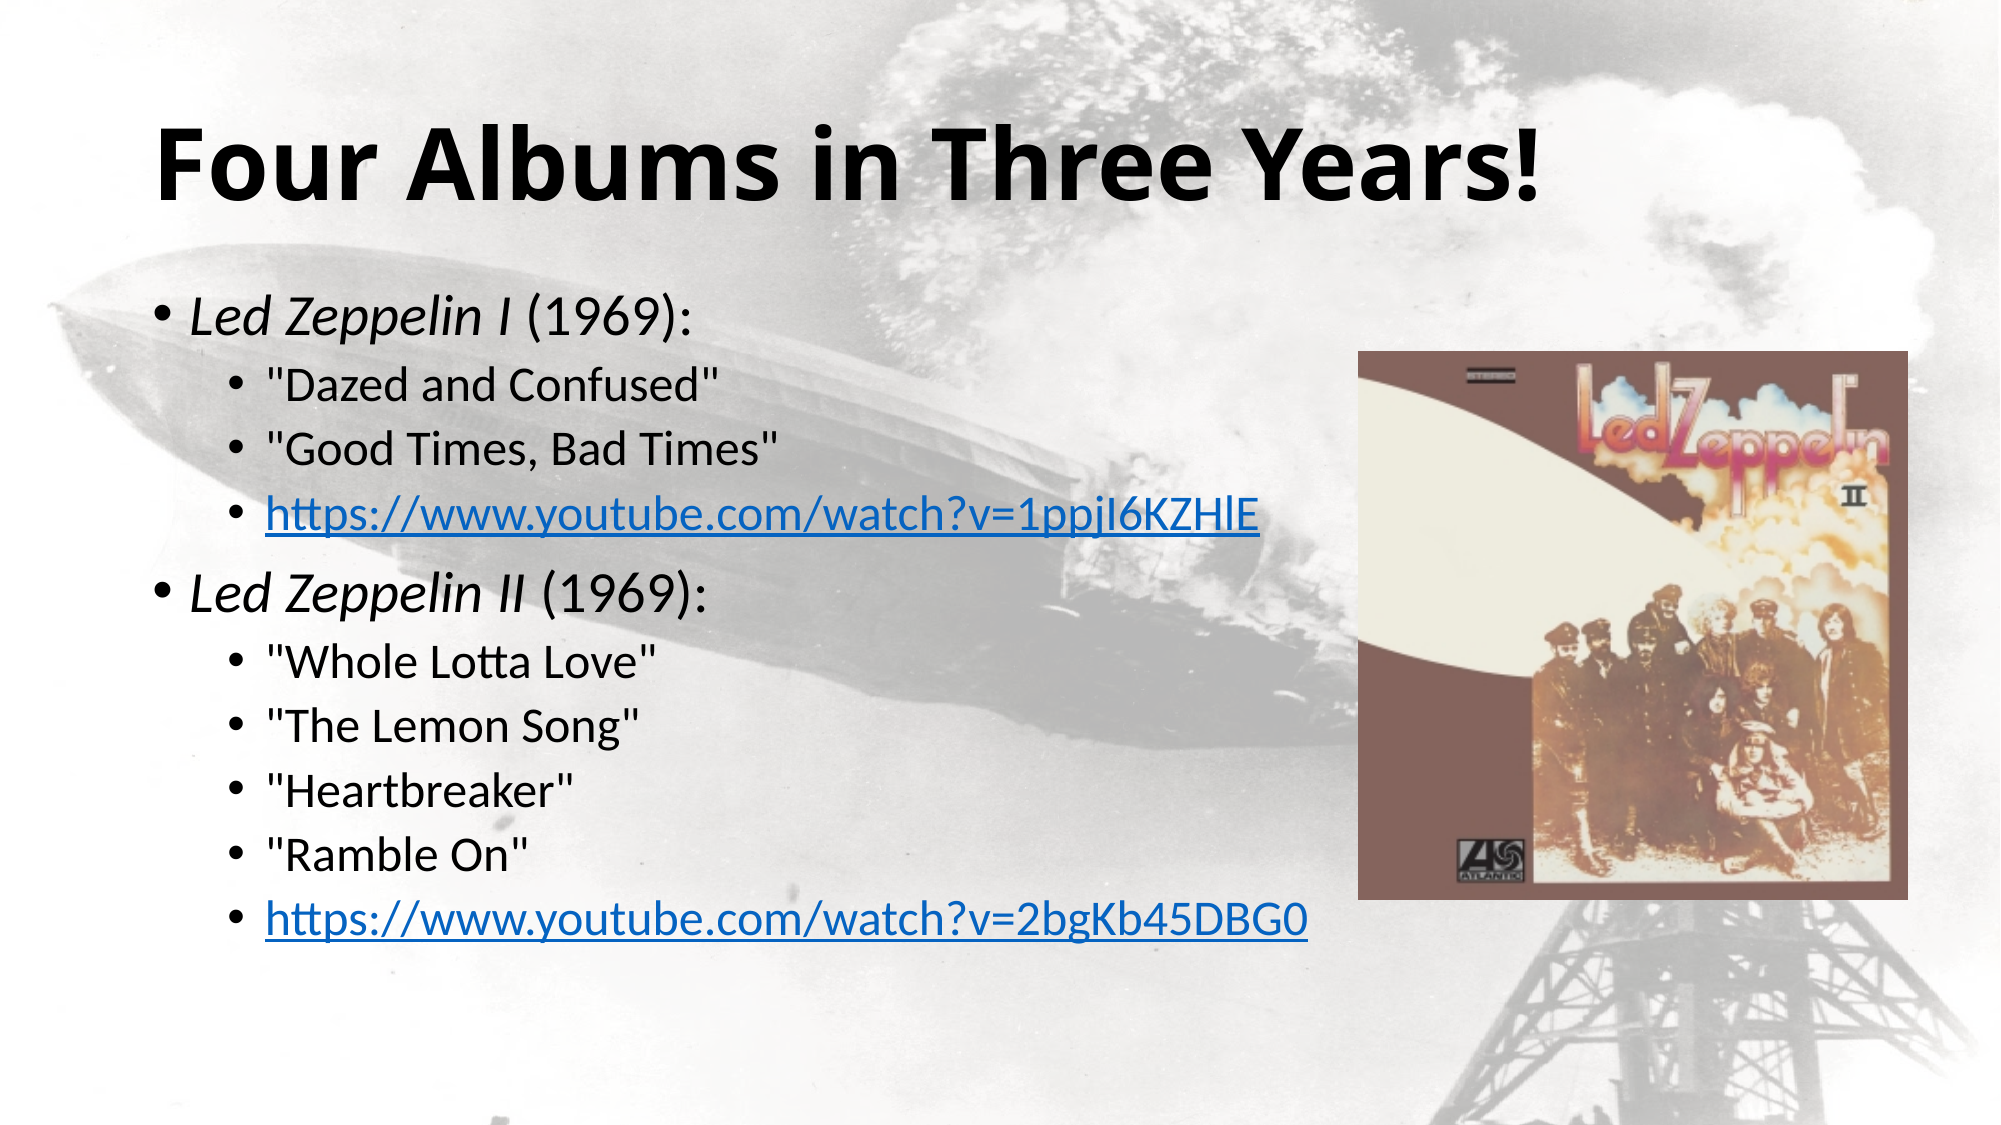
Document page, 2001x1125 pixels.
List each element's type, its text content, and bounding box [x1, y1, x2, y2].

list Led Zeppelin I (1969): "Dazed and Confused" "Good Times, Bad Times" https://www.youtube.com/watch?v=1ppjI6KZHlE Led Zeppelin II (1969): "Whole Lotta Love" "The Lemon Song" "Heartbreaker" "Ramble On" https://www.youtube.com/watch?v=2bgKb45DBG0 [137, 277, 1365, 1048]
picture [1358, 351, 1908, 900]
title Four Albums in Three Years! [137, 59, 1863, 278]
